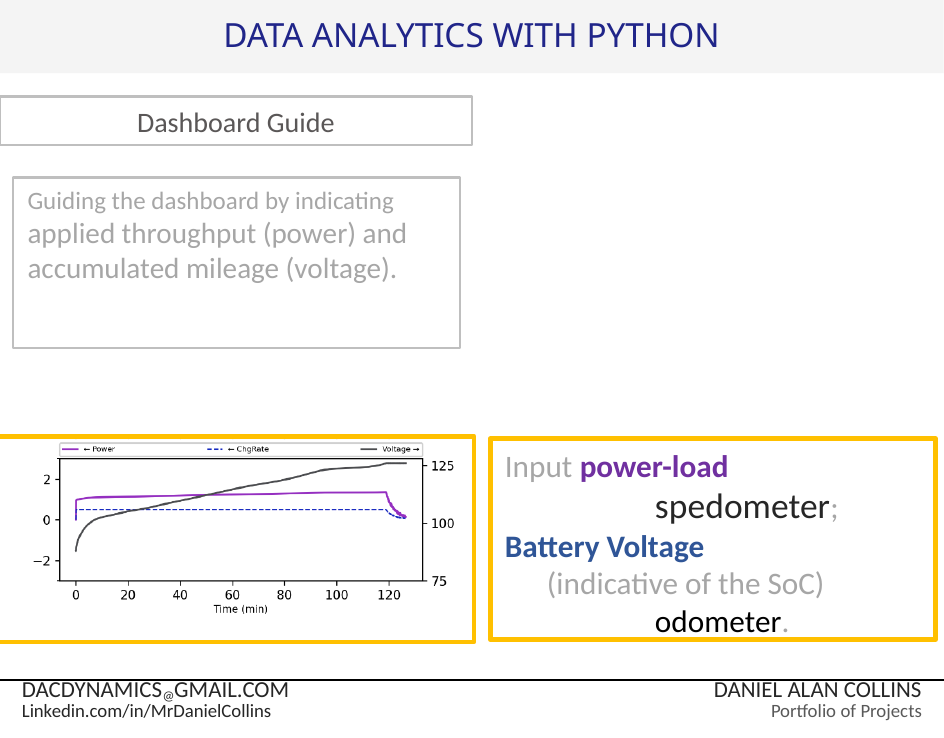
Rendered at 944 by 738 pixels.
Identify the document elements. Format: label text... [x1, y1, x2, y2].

title data analytics with python [0, 0, 944, 74]
text_box Input power-load spedometer; Battery Voltage (indicative of the SoC) odometer. [490, 625, 936, 640]
picture [0, 84, 944, 640]
